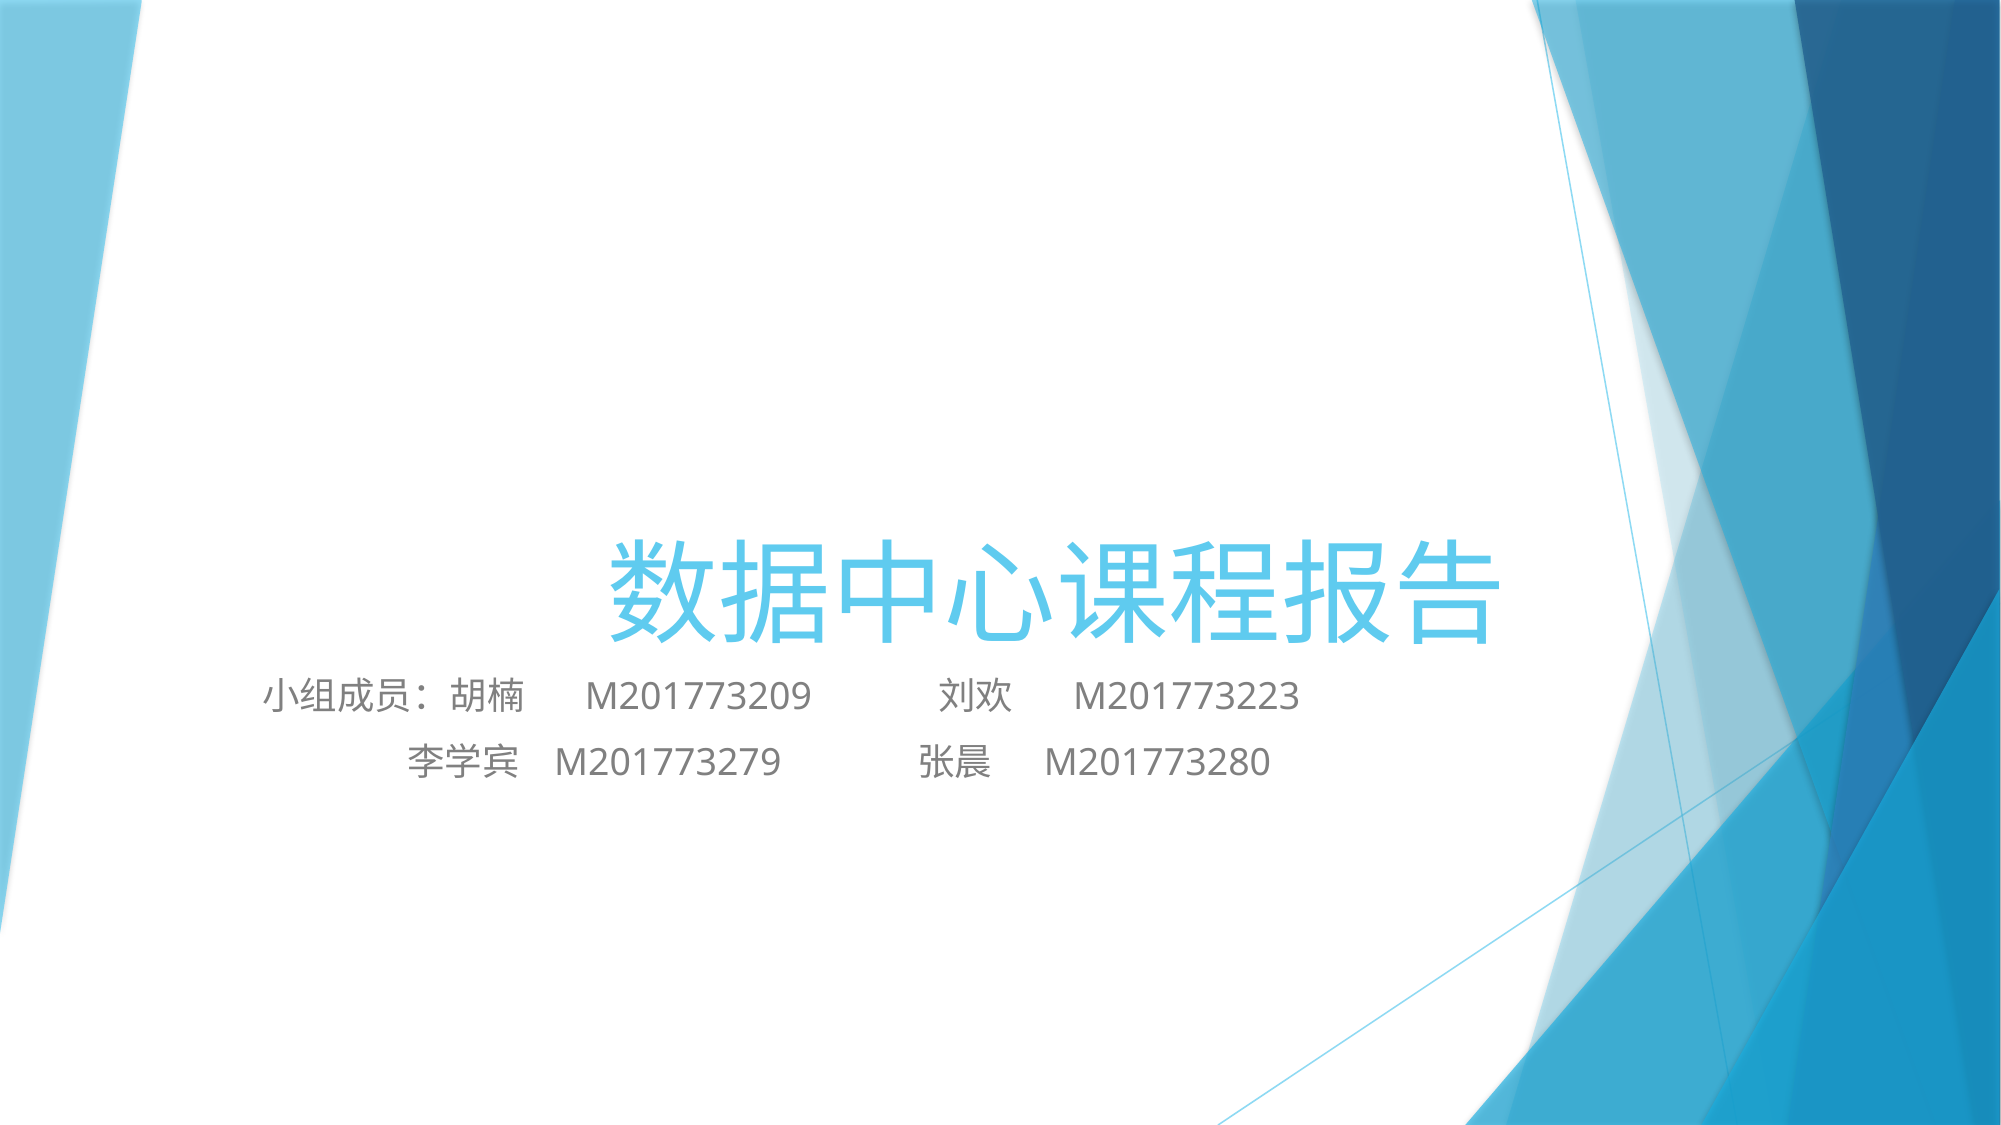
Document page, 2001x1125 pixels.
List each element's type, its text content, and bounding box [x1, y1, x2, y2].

title 数据中心课程报告 [247, 394, 1522, 664]
subtitle 小组成员：胡楠 M201773209 刘欢 M201773223 李学宾 M201773279 张晨 M201773280 [247, 664, 1522, 845]
